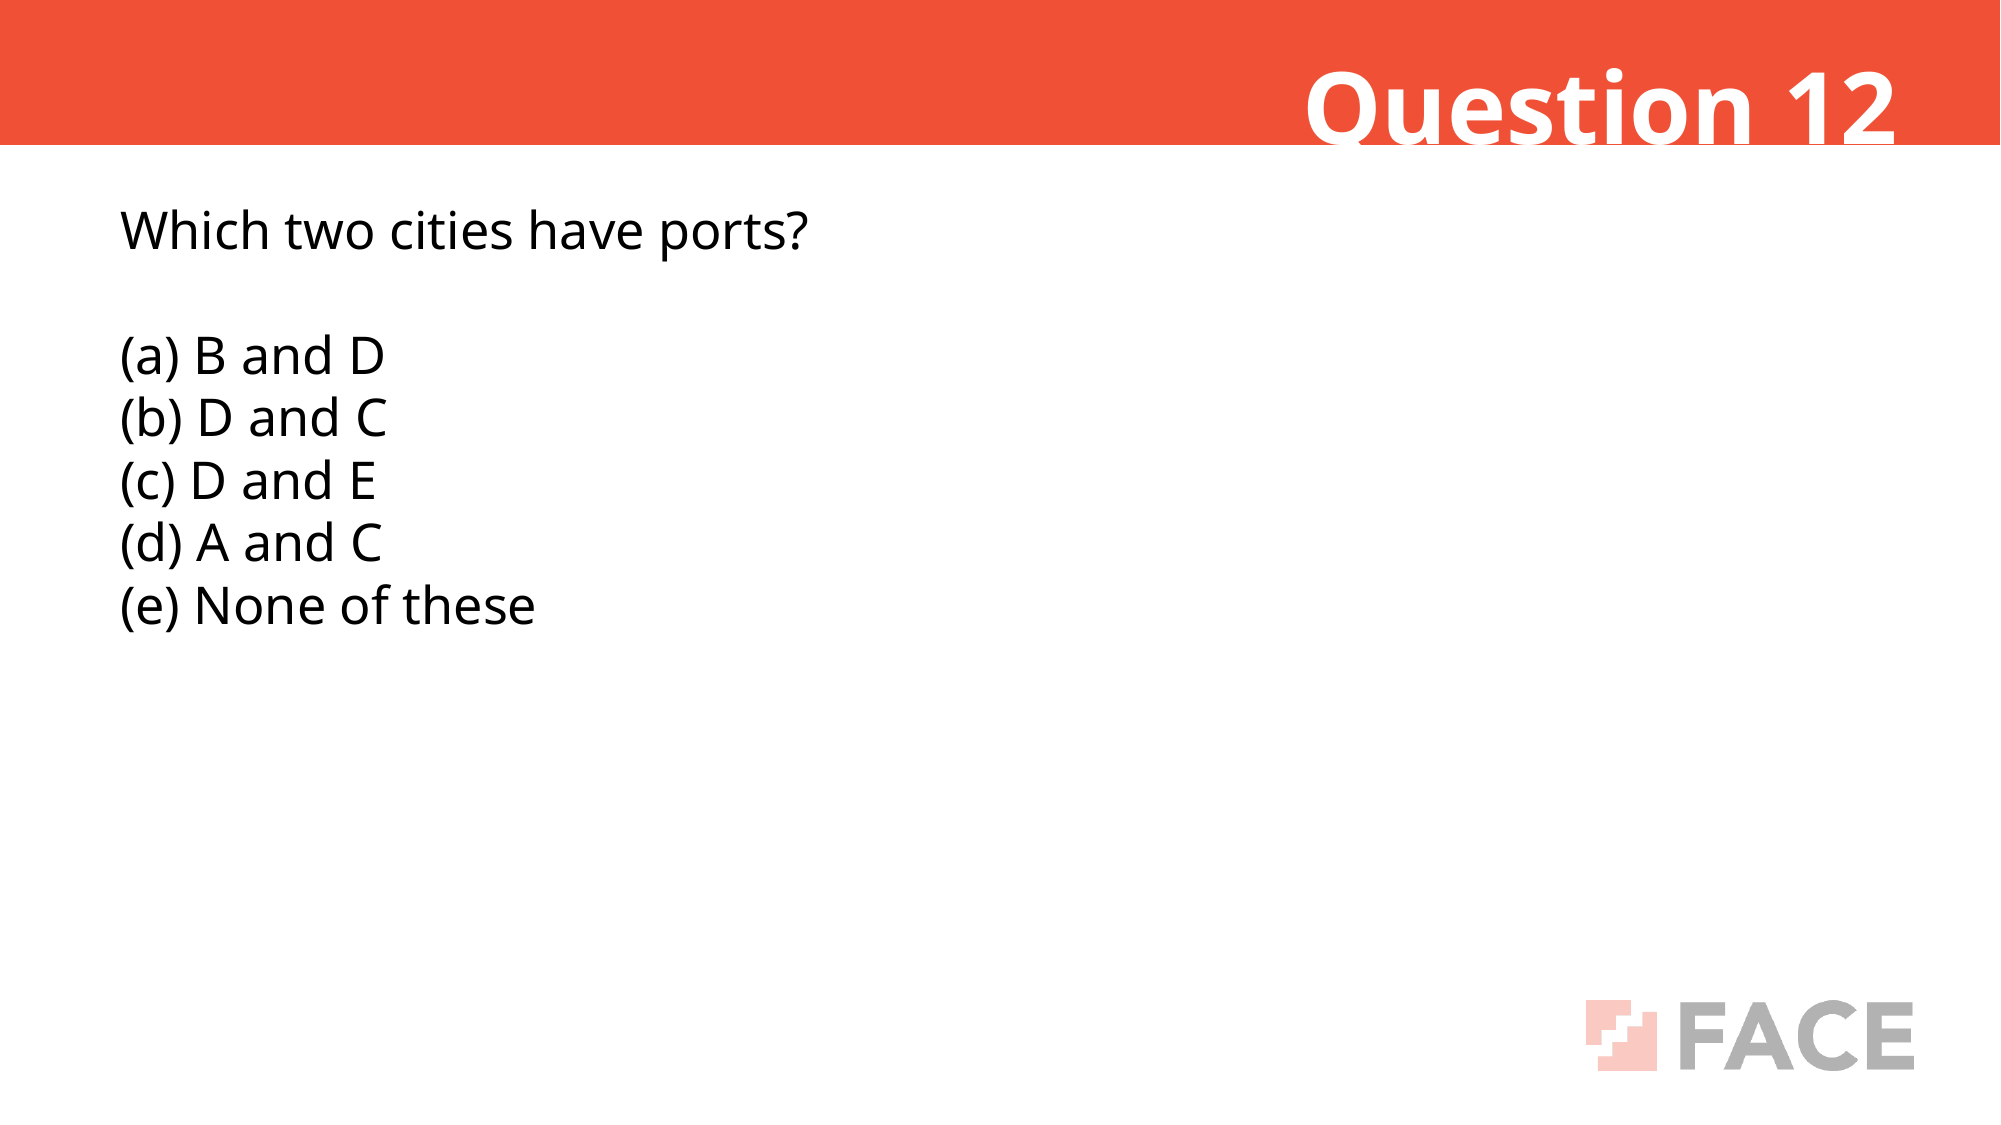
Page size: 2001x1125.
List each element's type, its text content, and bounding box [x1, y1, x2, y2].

text_box Question 12 [638, 37, 1914, 173]
picture [1586, 1000, 1914, 1072]
text_box Which two cities have ports? (a) B and D (b) D and C (c) D and E (d) A and C (e) None of these [105, 189, 1895, 642]
text_box [0, 0, 2000, 147]
